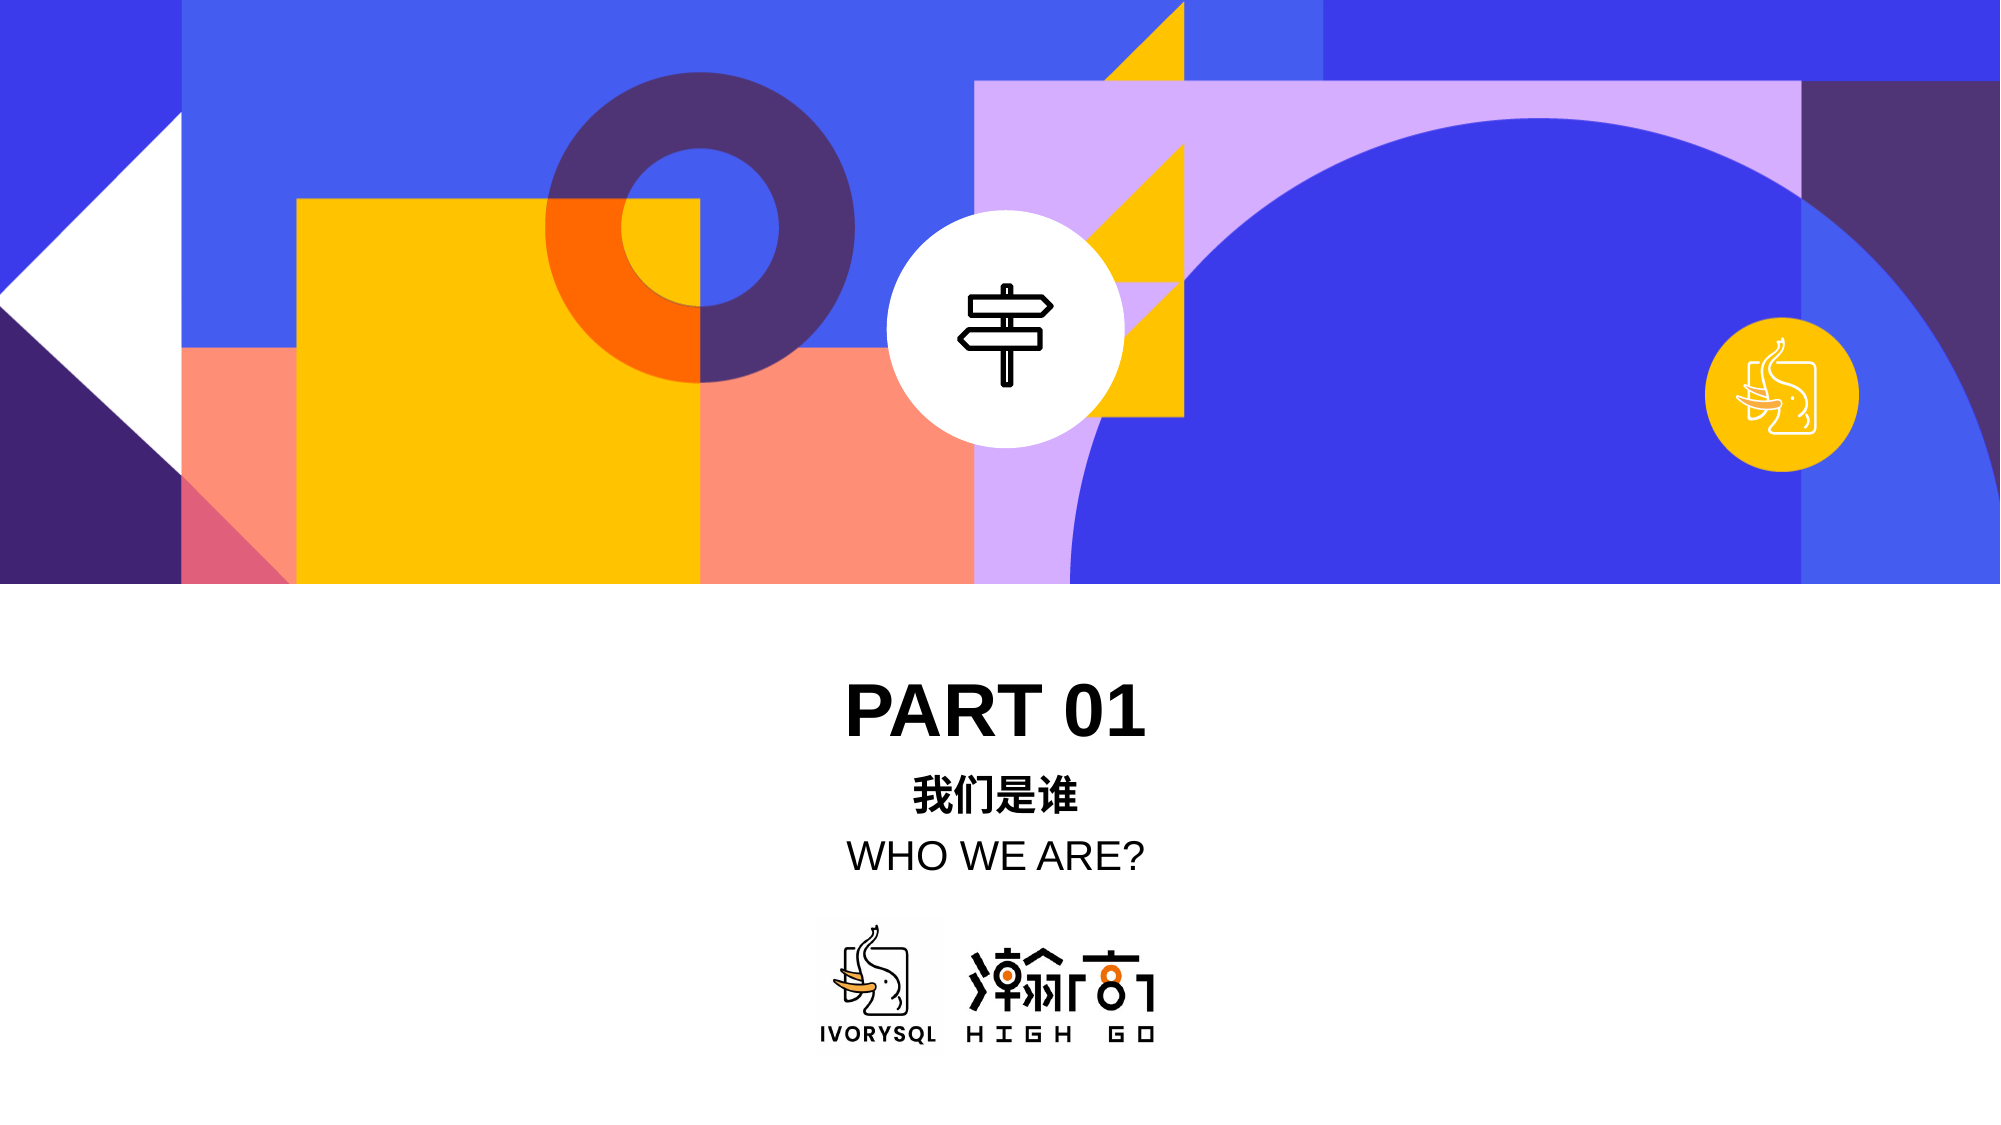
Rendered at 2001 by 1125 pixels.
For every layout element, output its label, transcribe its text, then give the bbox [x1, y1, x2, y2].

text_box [816, 916, 1157, 1056]
text_box [958, 284, 1054, 387]
text_box PART 01 [231, 635, 1761, 751]
text_box [886, 210, 1125, 449]
text_box 我们是谁 WHO WE ARE? [231, 751, 1761, 986]
picture [0, 0, 2000, 584]
